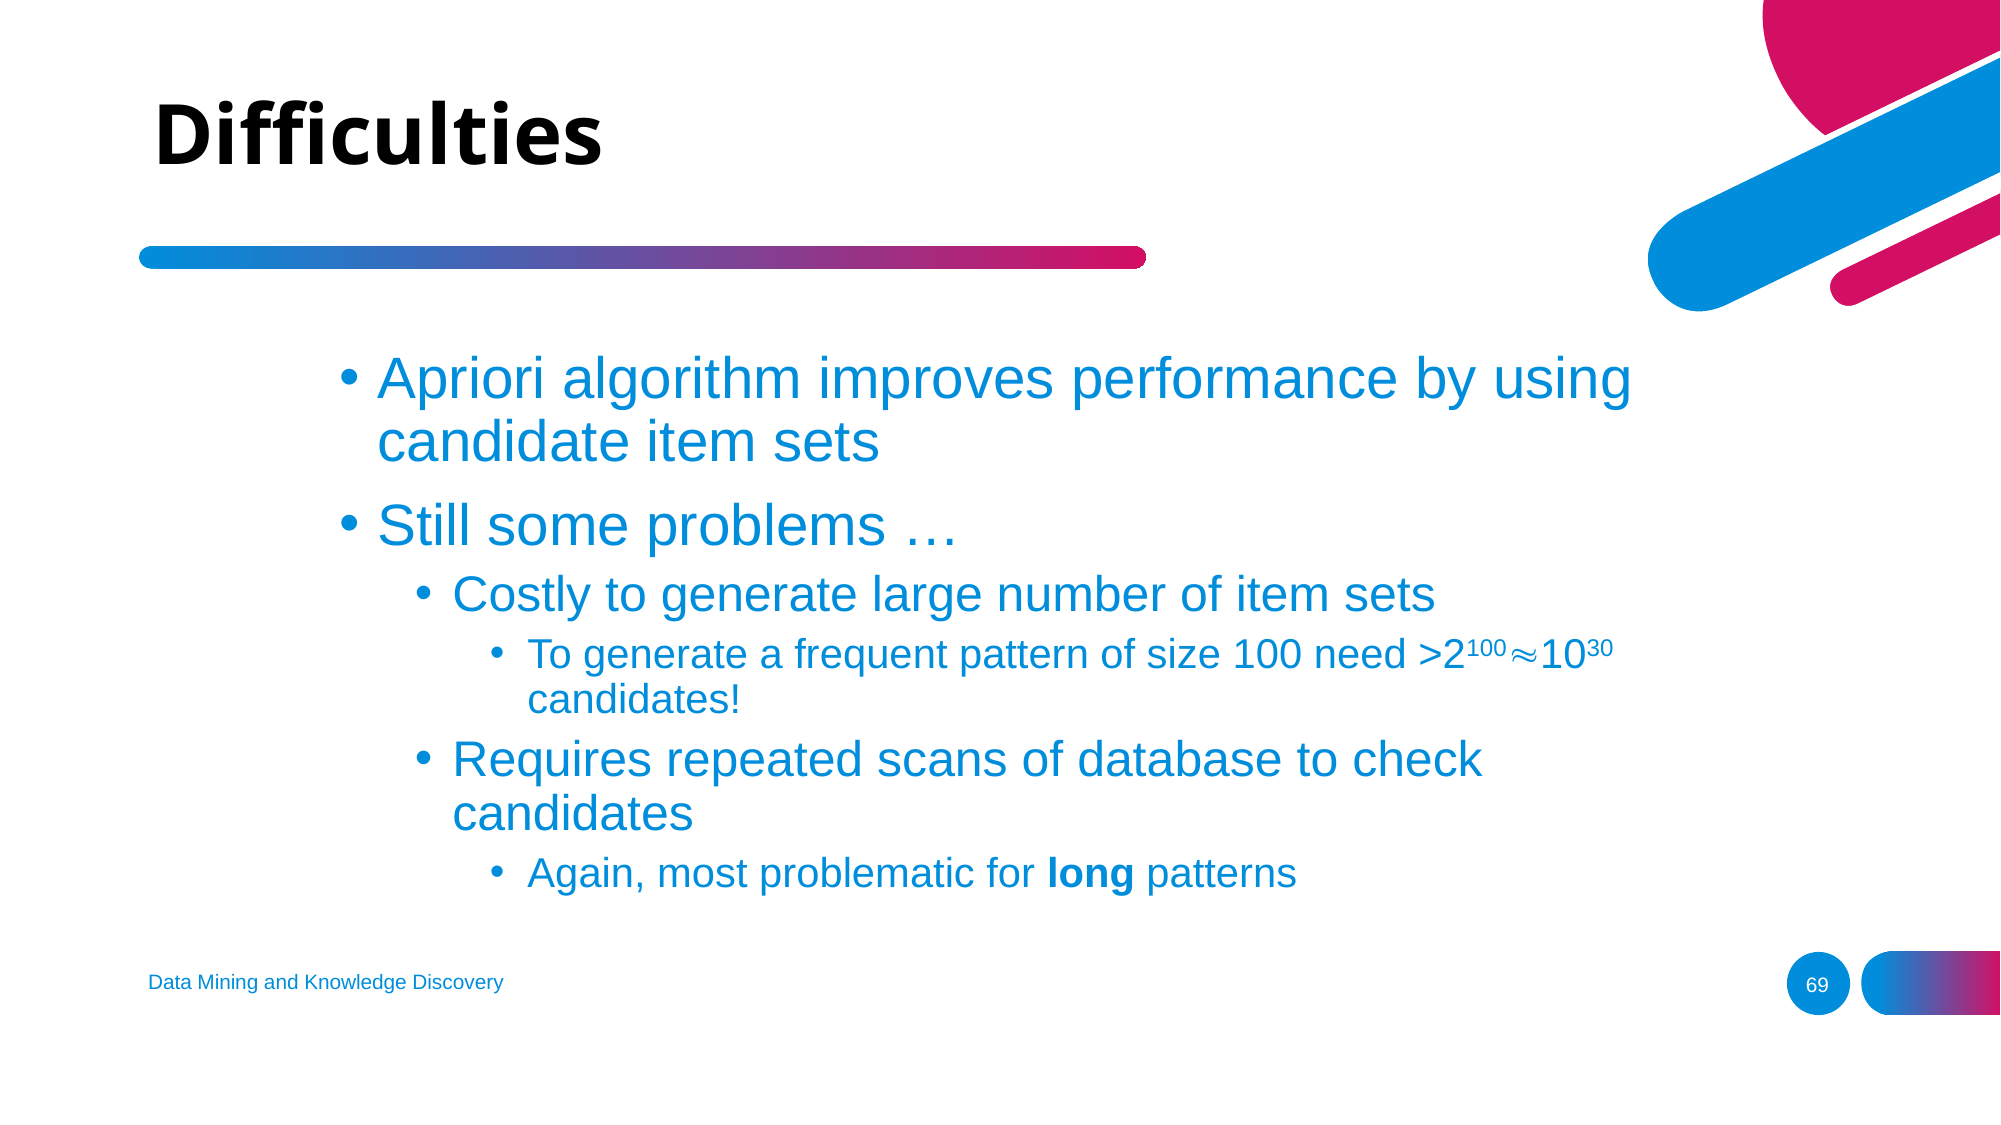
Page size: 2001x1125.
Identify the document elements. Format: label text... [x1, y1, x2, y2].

list Apriori algorithm improves performance by using candidate item sets Still some problems … Costly to generate large number of item sets To generate a frequent pattern of size 100 need >21001030 candidates! Requires repeated scans of database to check candidates Again, most problematic for long patterns [324, 340, 1667, 1025]
footer Data Mining and Knowledge Discovery [133, 951, 324, 1011]
title Difficulties [137, 59, 1623, 215]
slide_number 69 [1772, 954, 1863, 1015]
